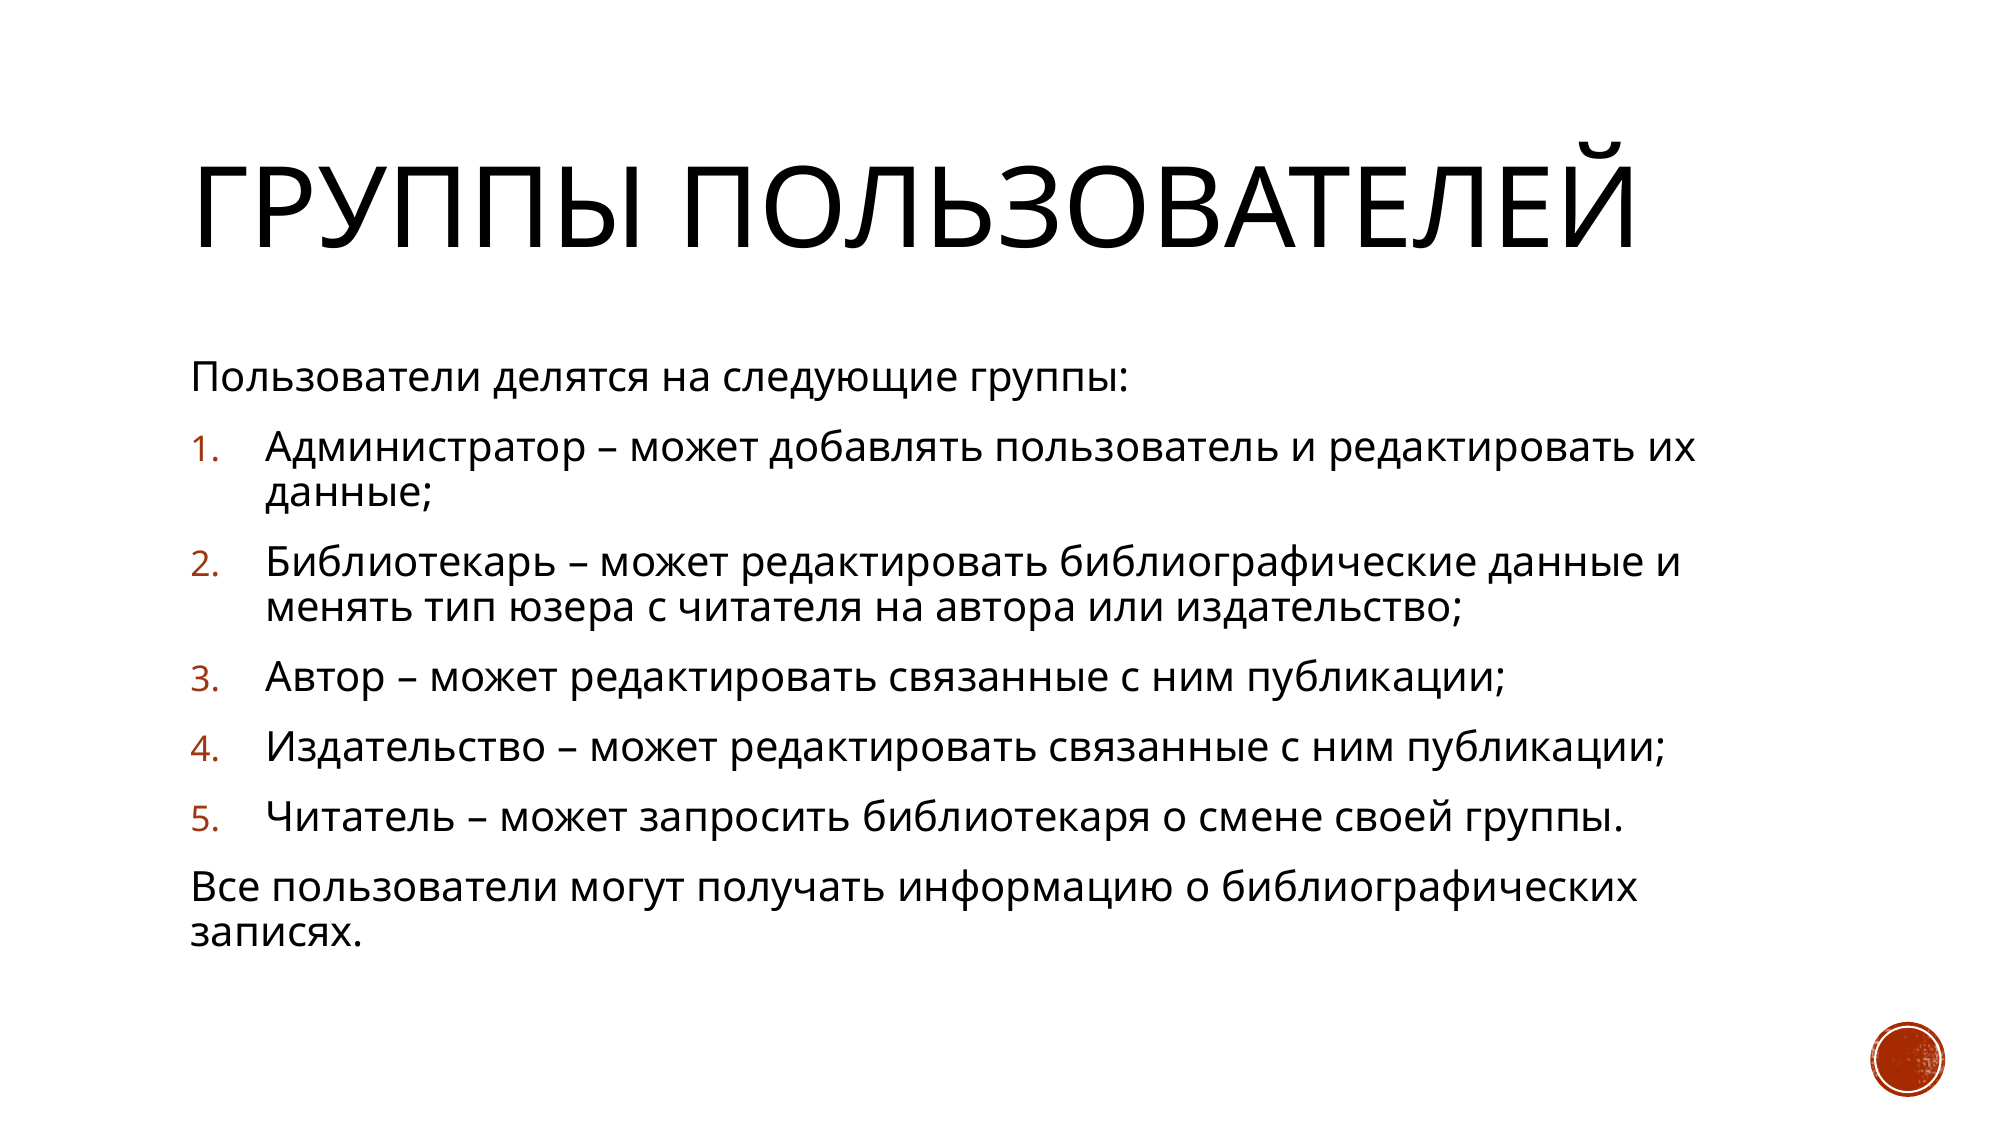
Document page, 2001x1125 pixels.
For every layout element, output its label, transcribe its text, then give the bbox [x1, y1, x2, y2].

list Пользователи делятся на следующие группы: Администратор – может добавлять пользователь и редактировать их данные; Библиотекарь – может редактировать библиографические данные и менять тип юзера с читателя на автора или издательство; Автор – может редактировать связанные с ним публикации; Издательство – может редактировать связанные с ним публикации; Читатель – может запросить библиотекаря о смене своей группы. Все пользователи могут получать информацию о библиографических записях. [175, 348, 1826, 1013]
title Группы пользователей [175, 79, 1826, 344]
